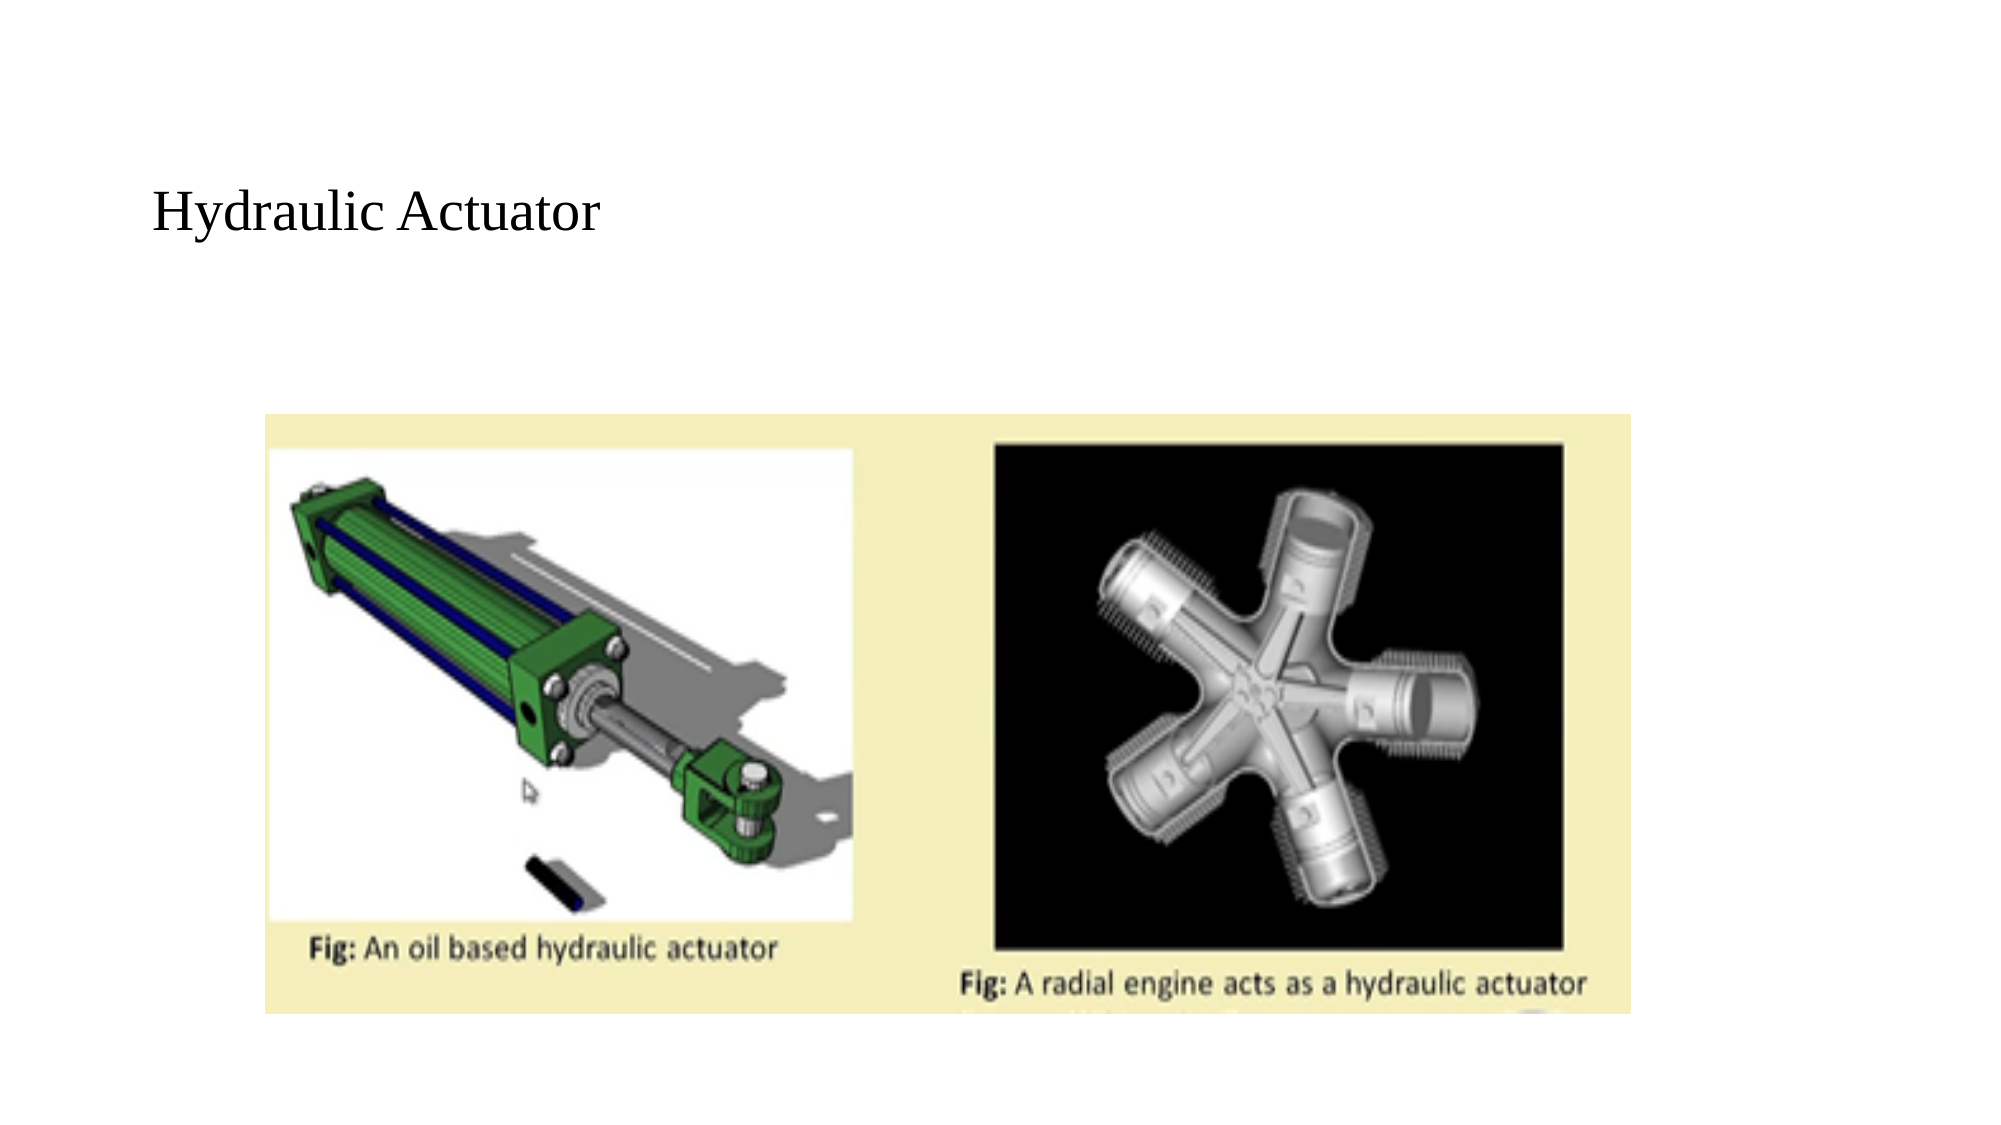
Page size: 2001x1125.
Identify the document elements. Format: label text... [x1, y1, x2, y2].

list Hydraulic Actuator [137, 173, 1863, 887]
picture [265, 414, 1631, 1014]
